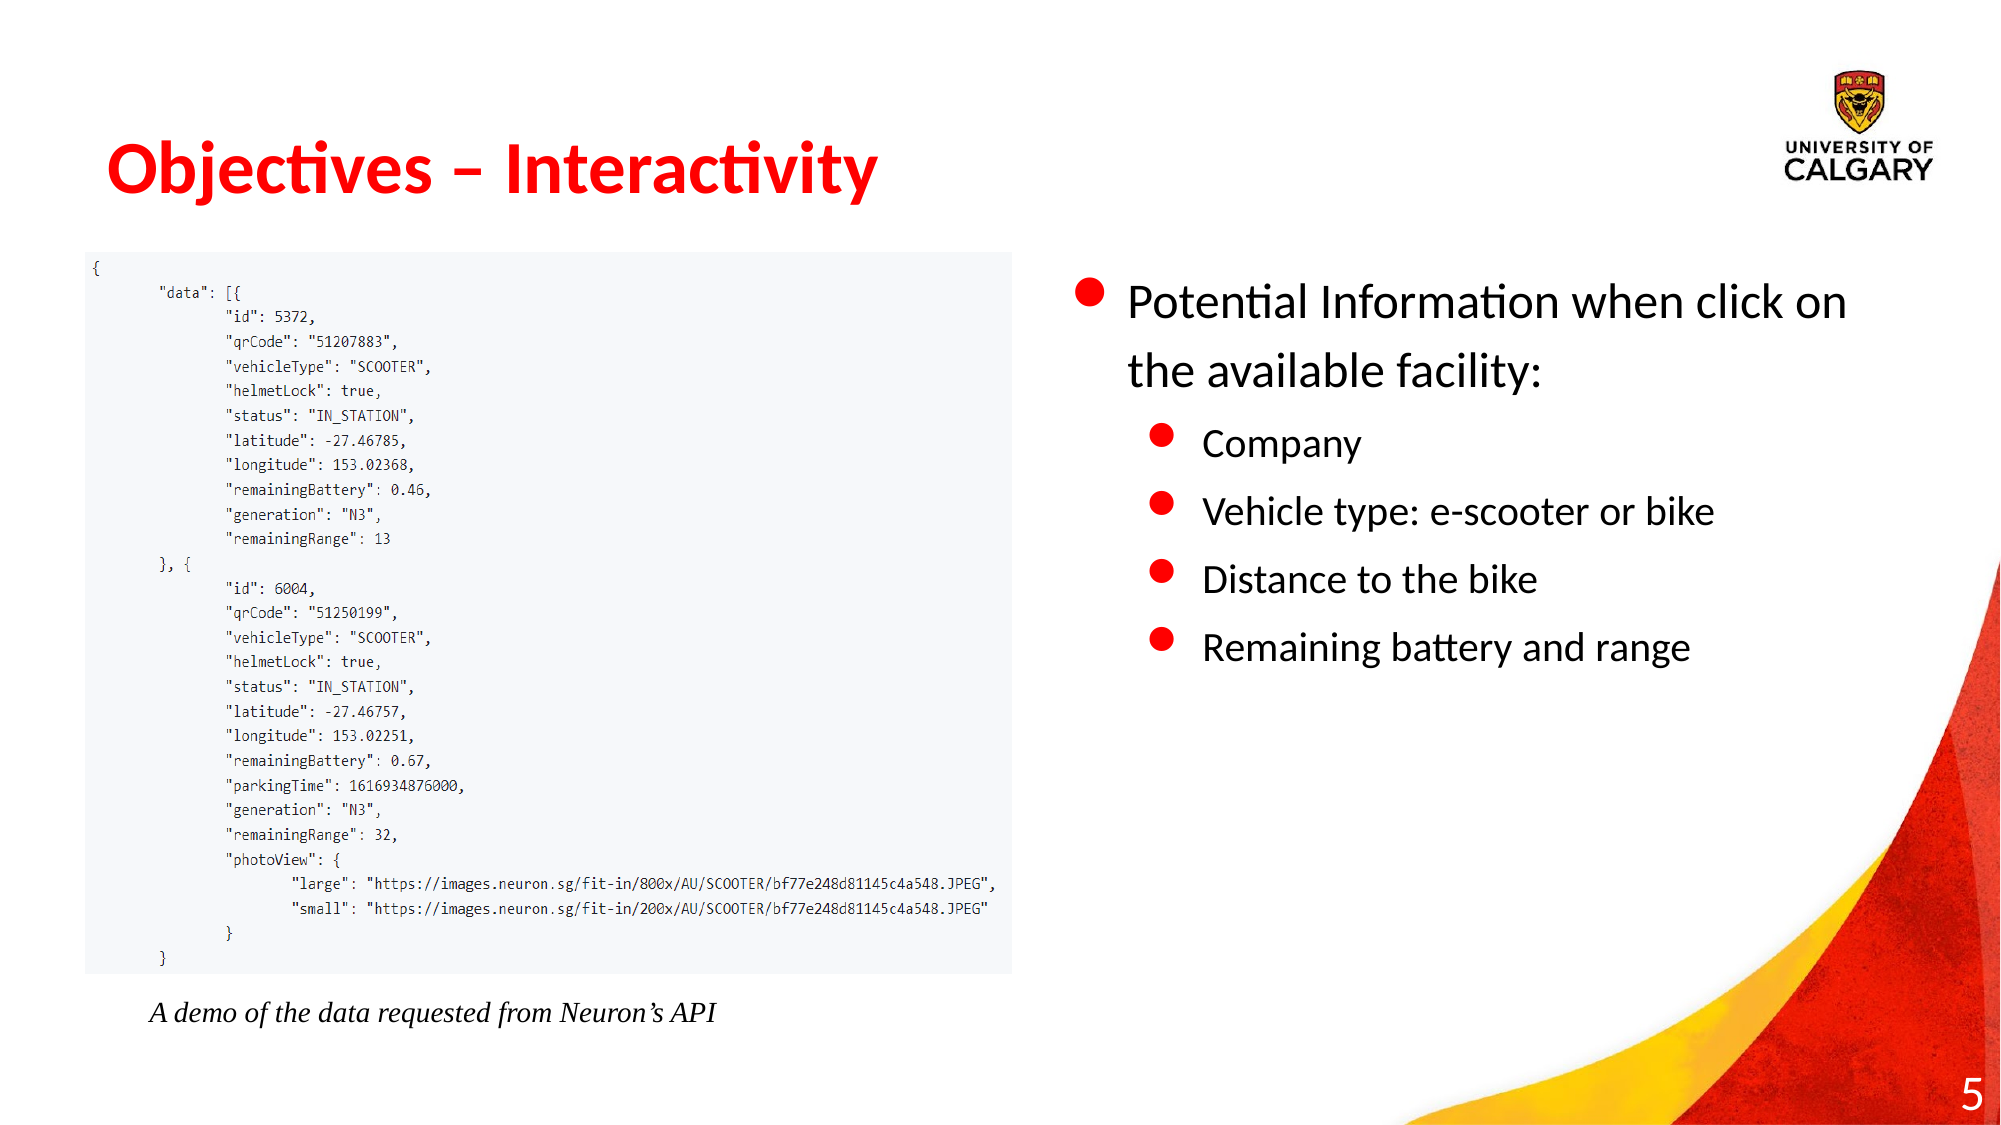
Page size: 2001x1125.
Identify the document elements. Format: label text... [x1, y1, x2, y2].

list Potential Information when click on the available facility: Company Vehicle type: e-scooter or bike Distance to the bike Remaining battery and range [1035, 252, 1942, 943]
picture [0, 0, 2001, 1125]
slide_number 5 [1881, 1052, 2000, 1125]
text_box A demo of the data requested from Neuron’s API [134, 985, 774, 1036]
title Objectives – Interactivity [92, 76, 1688, 246]
